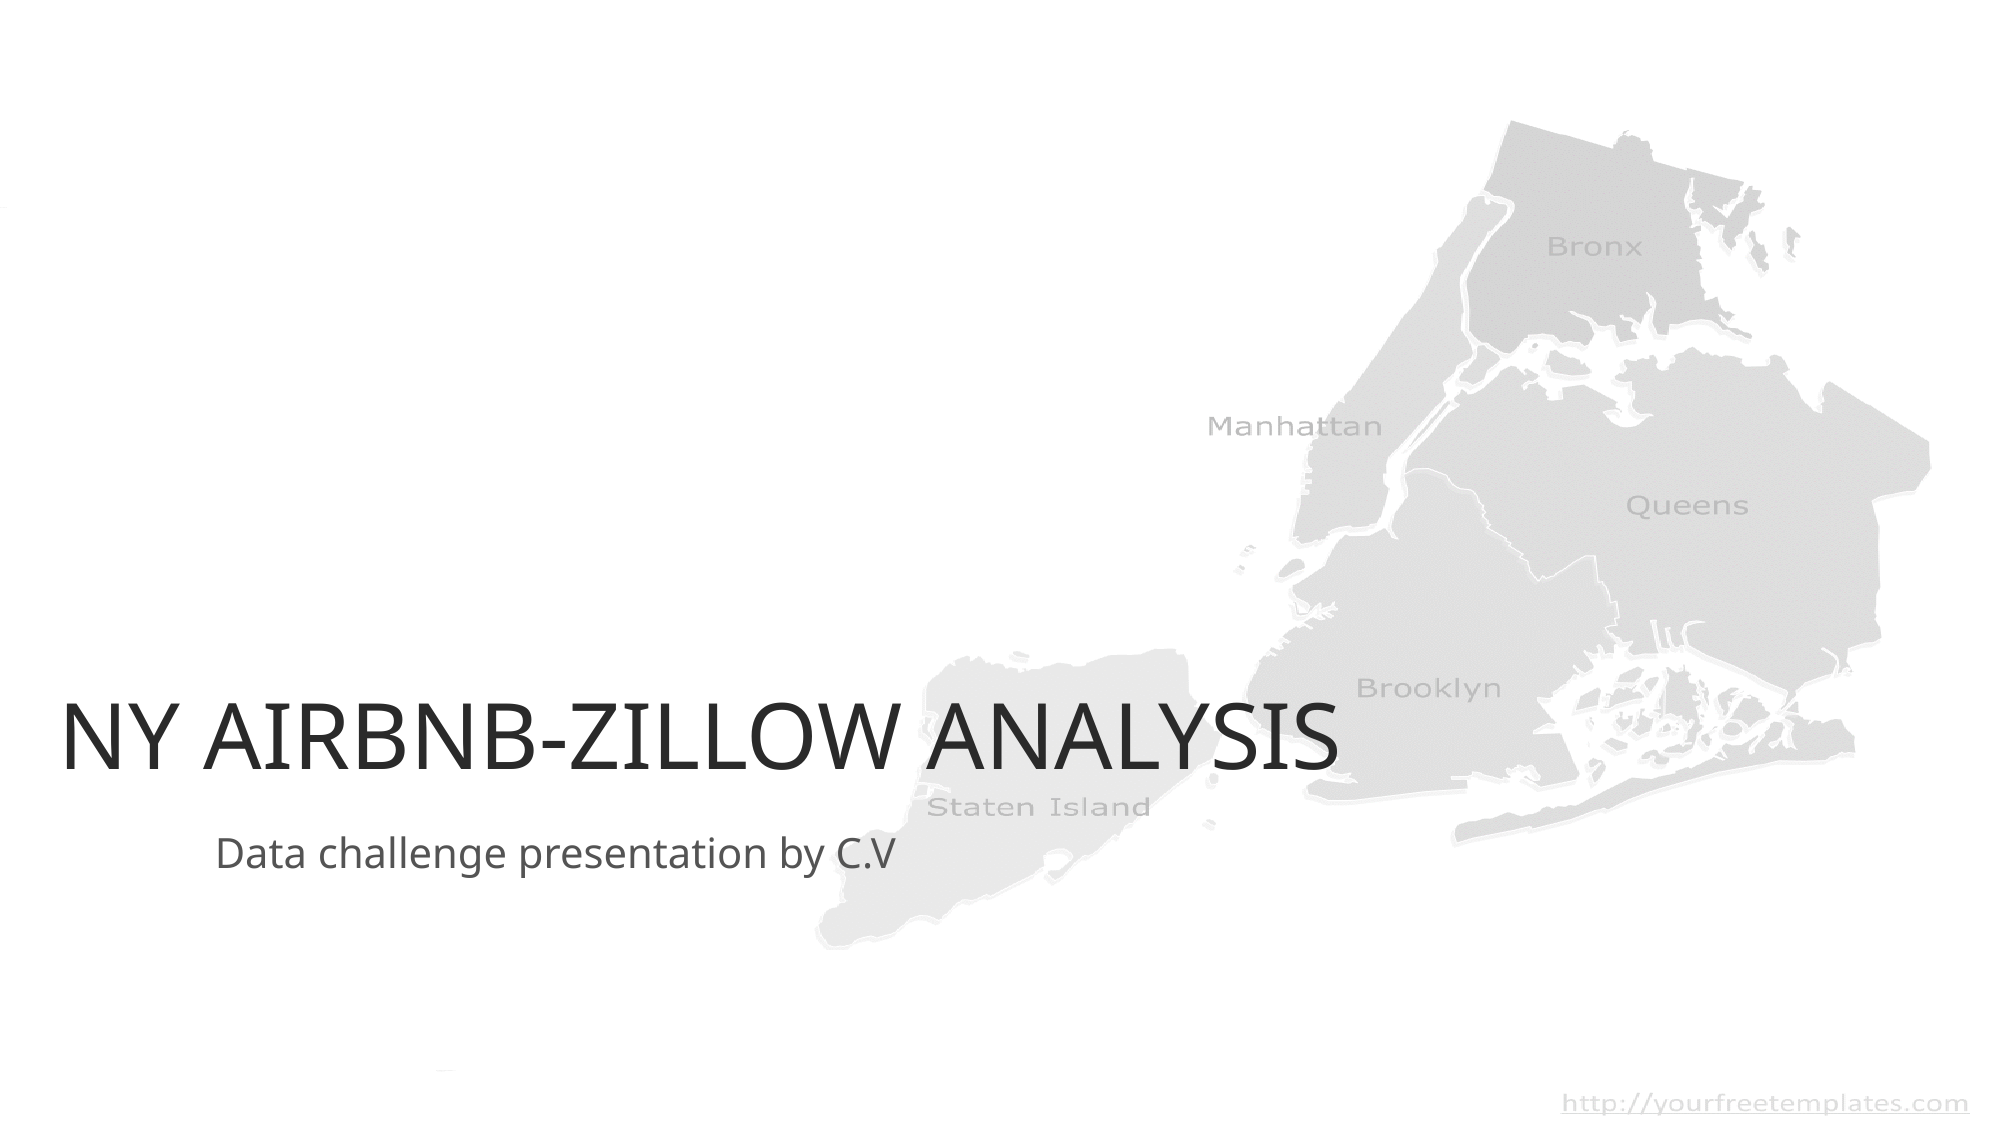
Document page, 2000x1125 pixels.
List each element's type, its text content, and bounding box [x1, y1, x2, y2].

subtitle Data challenge presentation by C.V [199, 825, 1488, 1013]
title Ny Airbnb-Zillow analysis [43, 296, 1644, 797]
